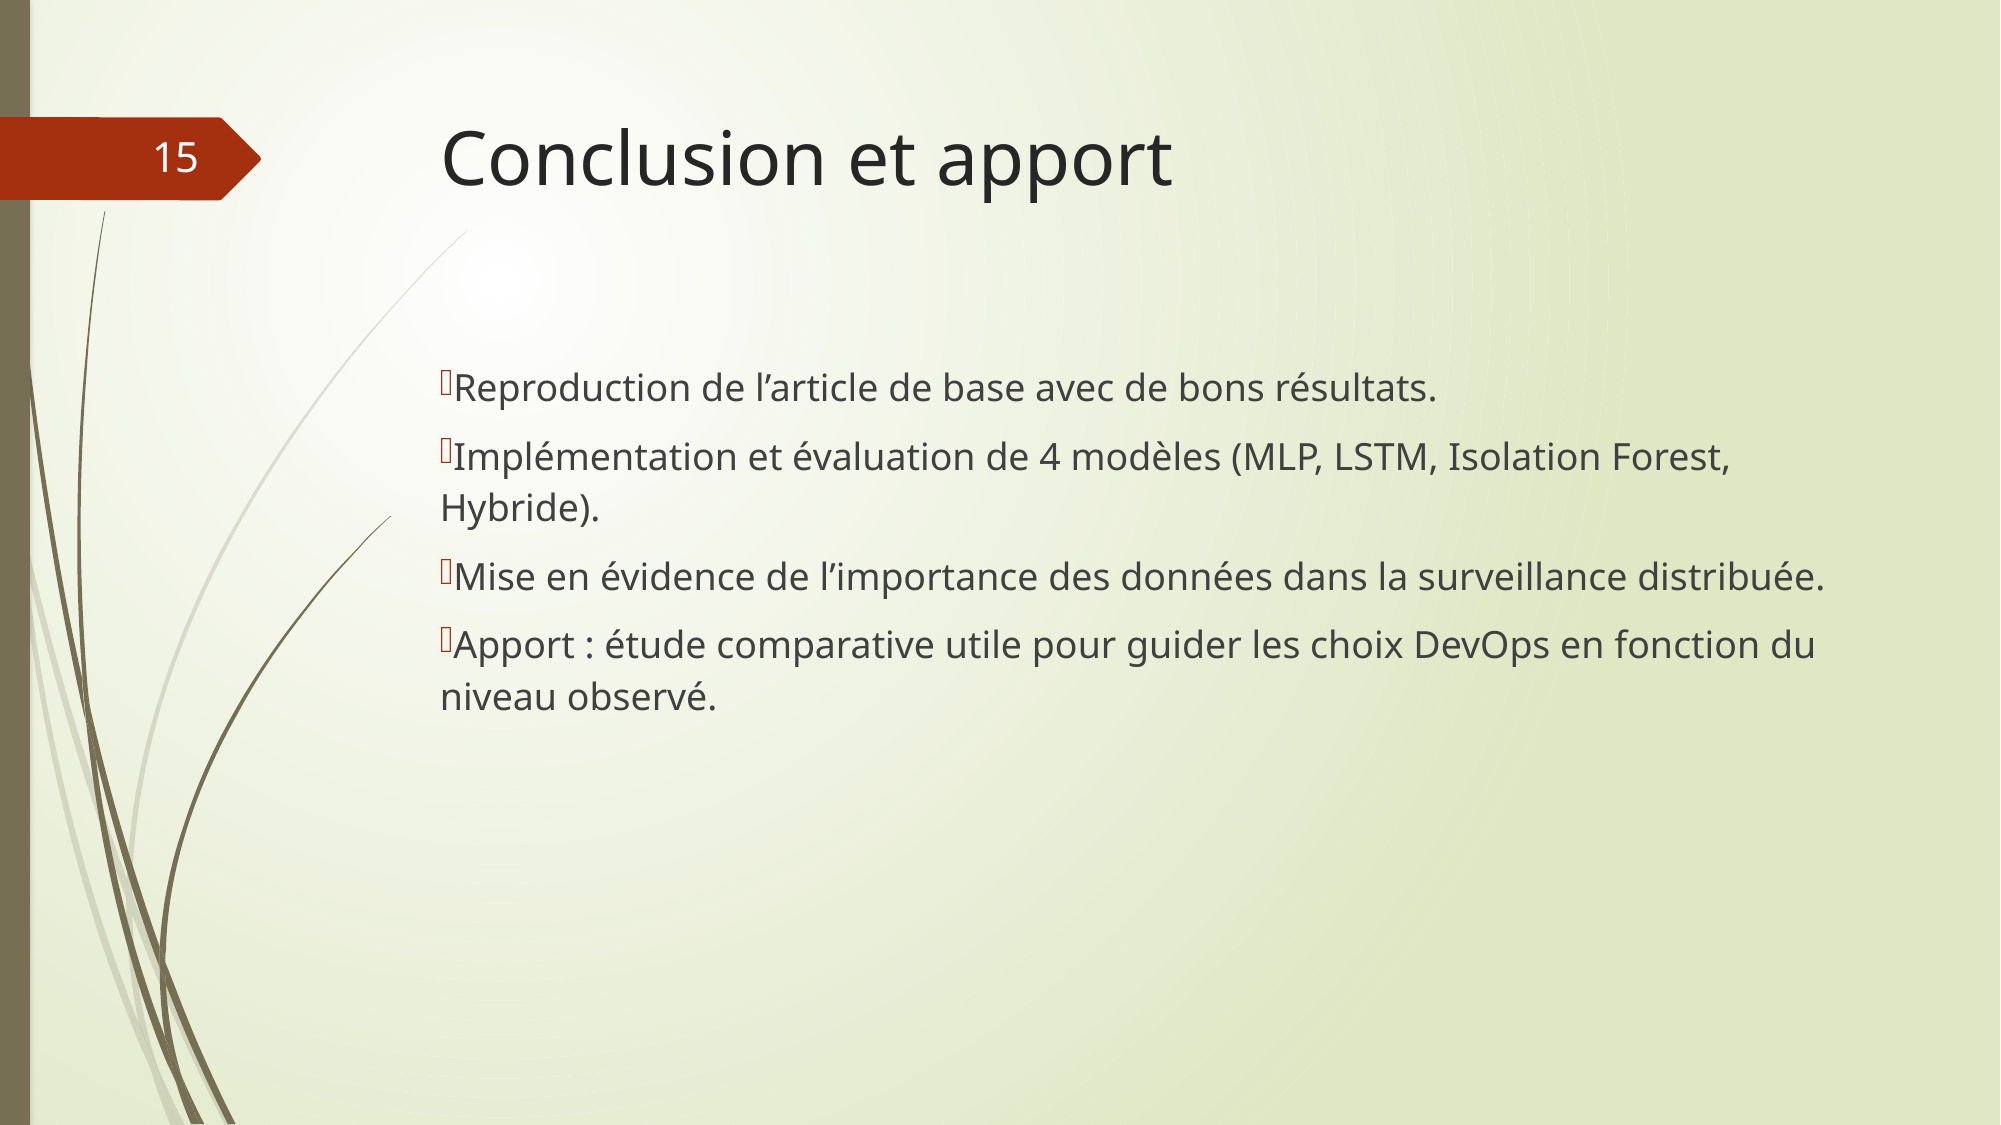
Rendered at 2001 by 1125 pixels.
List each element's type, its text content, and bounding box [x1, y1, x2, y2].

title Conclusion et apport [425, 102, 1716, 221]
slide_number 15 [87, 129, 216, 190]
list Reproduction de l’article de base avec de bons résultats. Implémentation et évaluation de 4 modèles (MLP, LSTM, Isolation Forest, Hybride). Mise en évidence de l’importance des données dans la surveillance distribuée. Apport : étude comparative utile pour guider les choix DevOps en fonction du niveau observé. [424, 350, 1888, 797]
